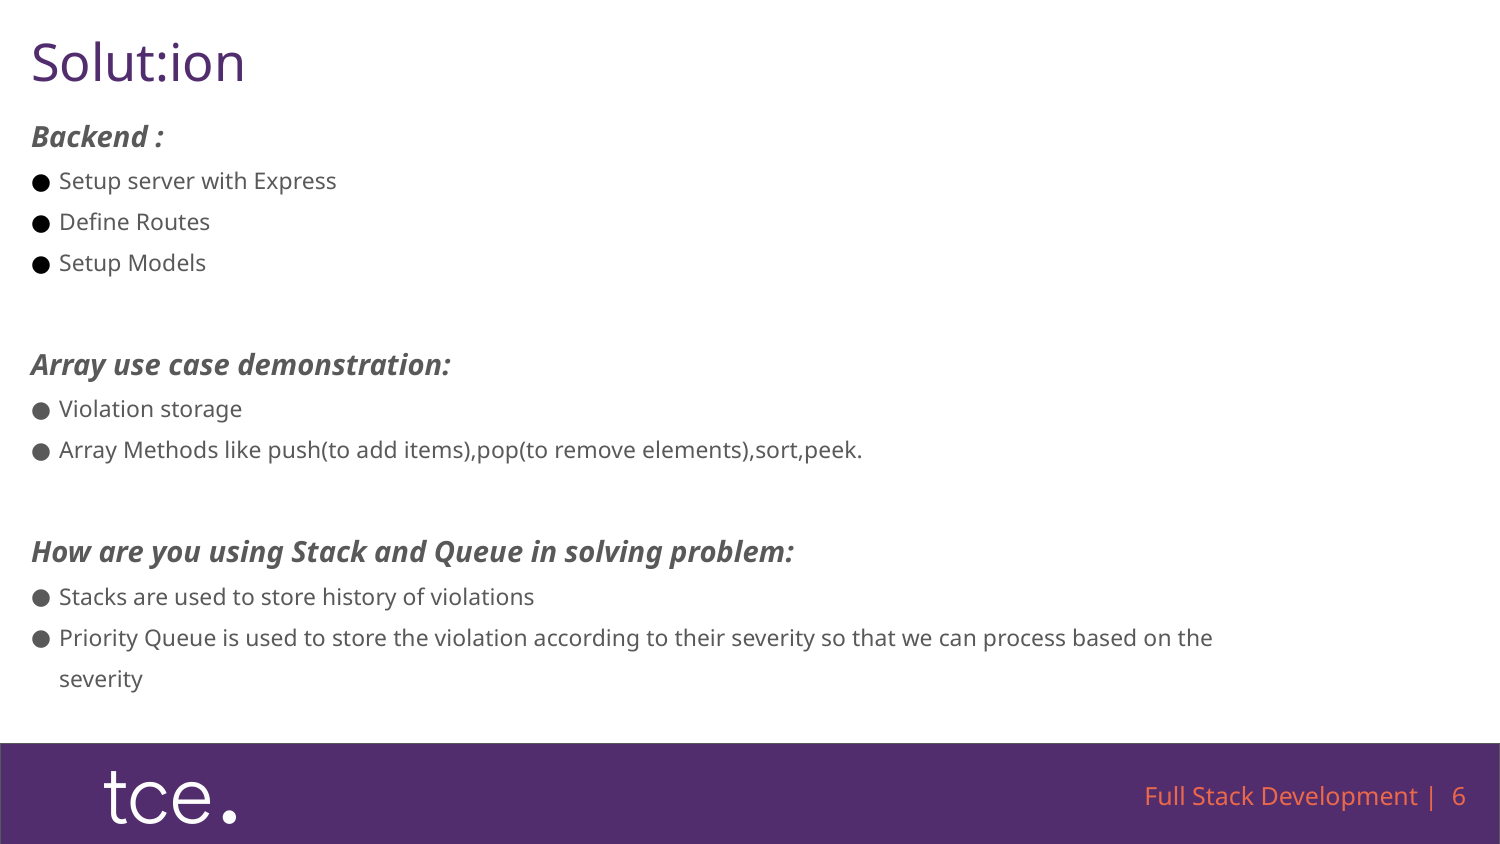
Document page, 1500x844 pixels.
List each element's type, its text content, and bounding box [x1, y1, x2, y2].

list Backend : Setup server with Express Define Routes Setup Models Array use case demonstration: Violation storage Array Methods like push(to add items),pop(to remove elements),sort,peek. How are you using Stack and Queue in solving problem: Stacks are used to store history of violations Priority Queue is used to store the violation according to their severity so that we can process based on the severity [16, 85, 1245, 702]
title Solut:ion [16, 14, 1414, 109]
picture [104, 771, 236, 824]
slide_number Full Stack Development | 6 [1099, 764, 1482, 830]
